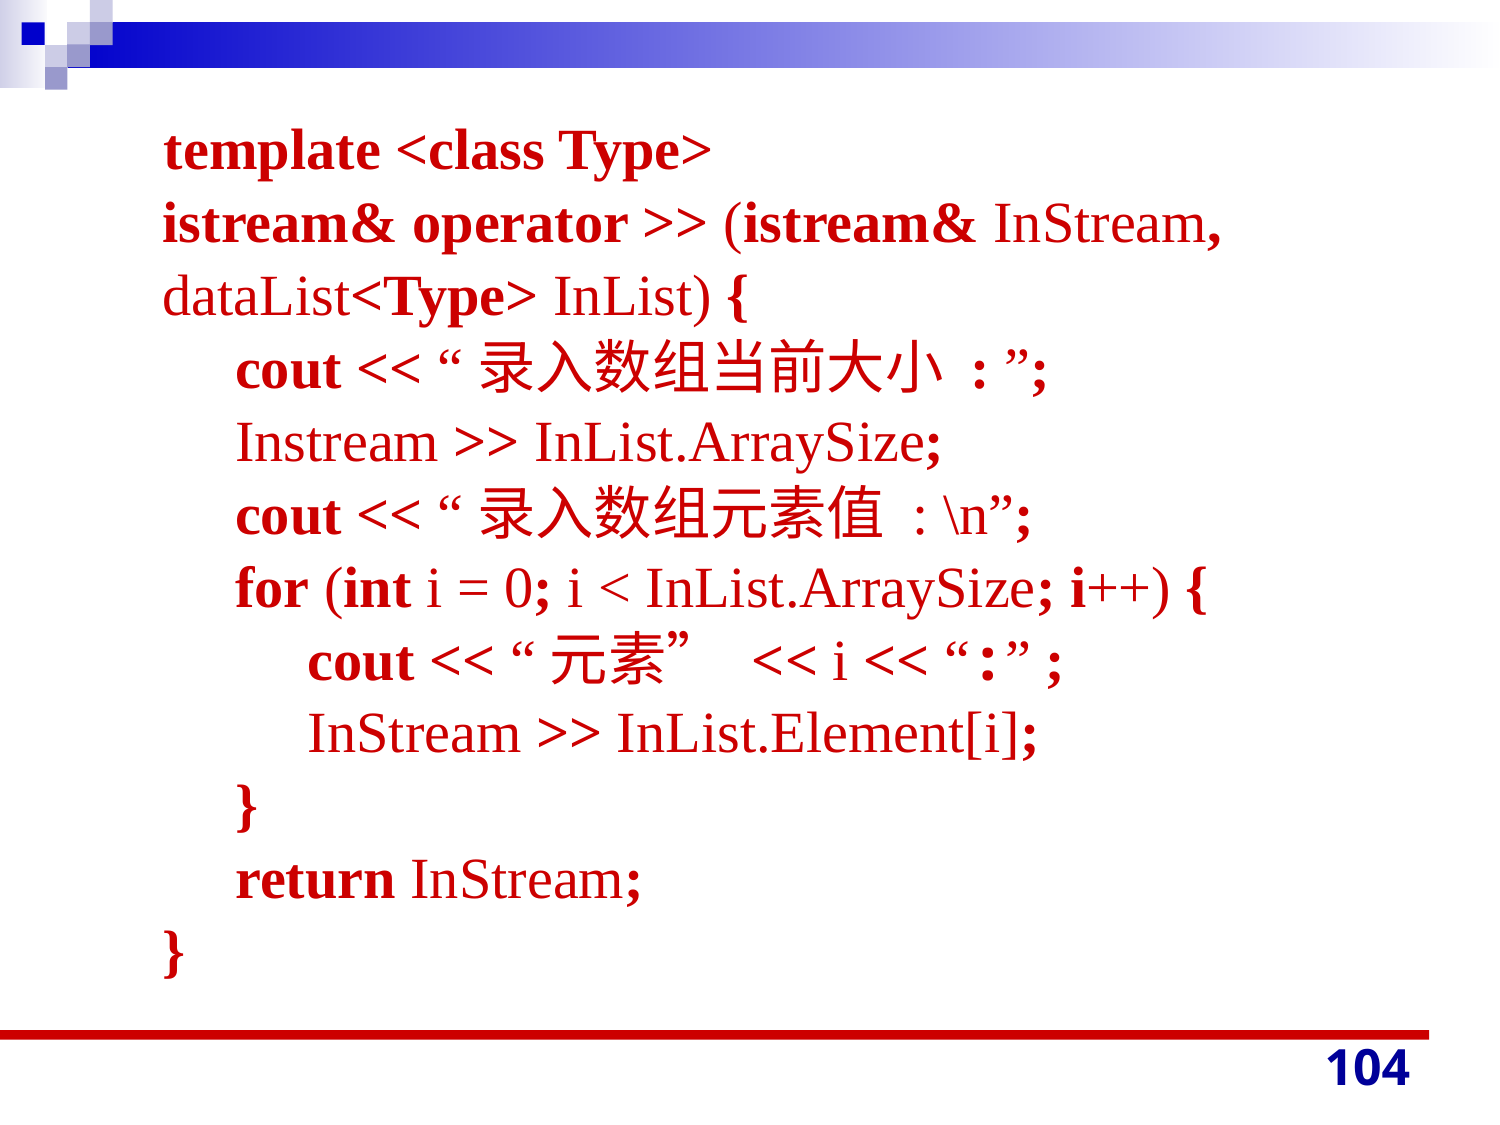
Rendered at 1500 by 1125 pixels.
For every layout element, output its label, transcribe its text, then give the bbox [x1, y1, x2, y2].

slide_number 104 [1074, 1036, 1425, 1112]
text_box template <class Type> istream& operator >> (istream& InStream, dataList<Type> InList) { cout << “录入数组当前大小 : ”; Instream >> InList.ArraySize; cout << “录入数组元素值 : \n”; for (int i = 0; i < InList.ArraySize; i++) { cout << “元素” << i << “:” ; InStream >> InList.Element[i]; } return InStream; } [129, 97, 1376, 993]
